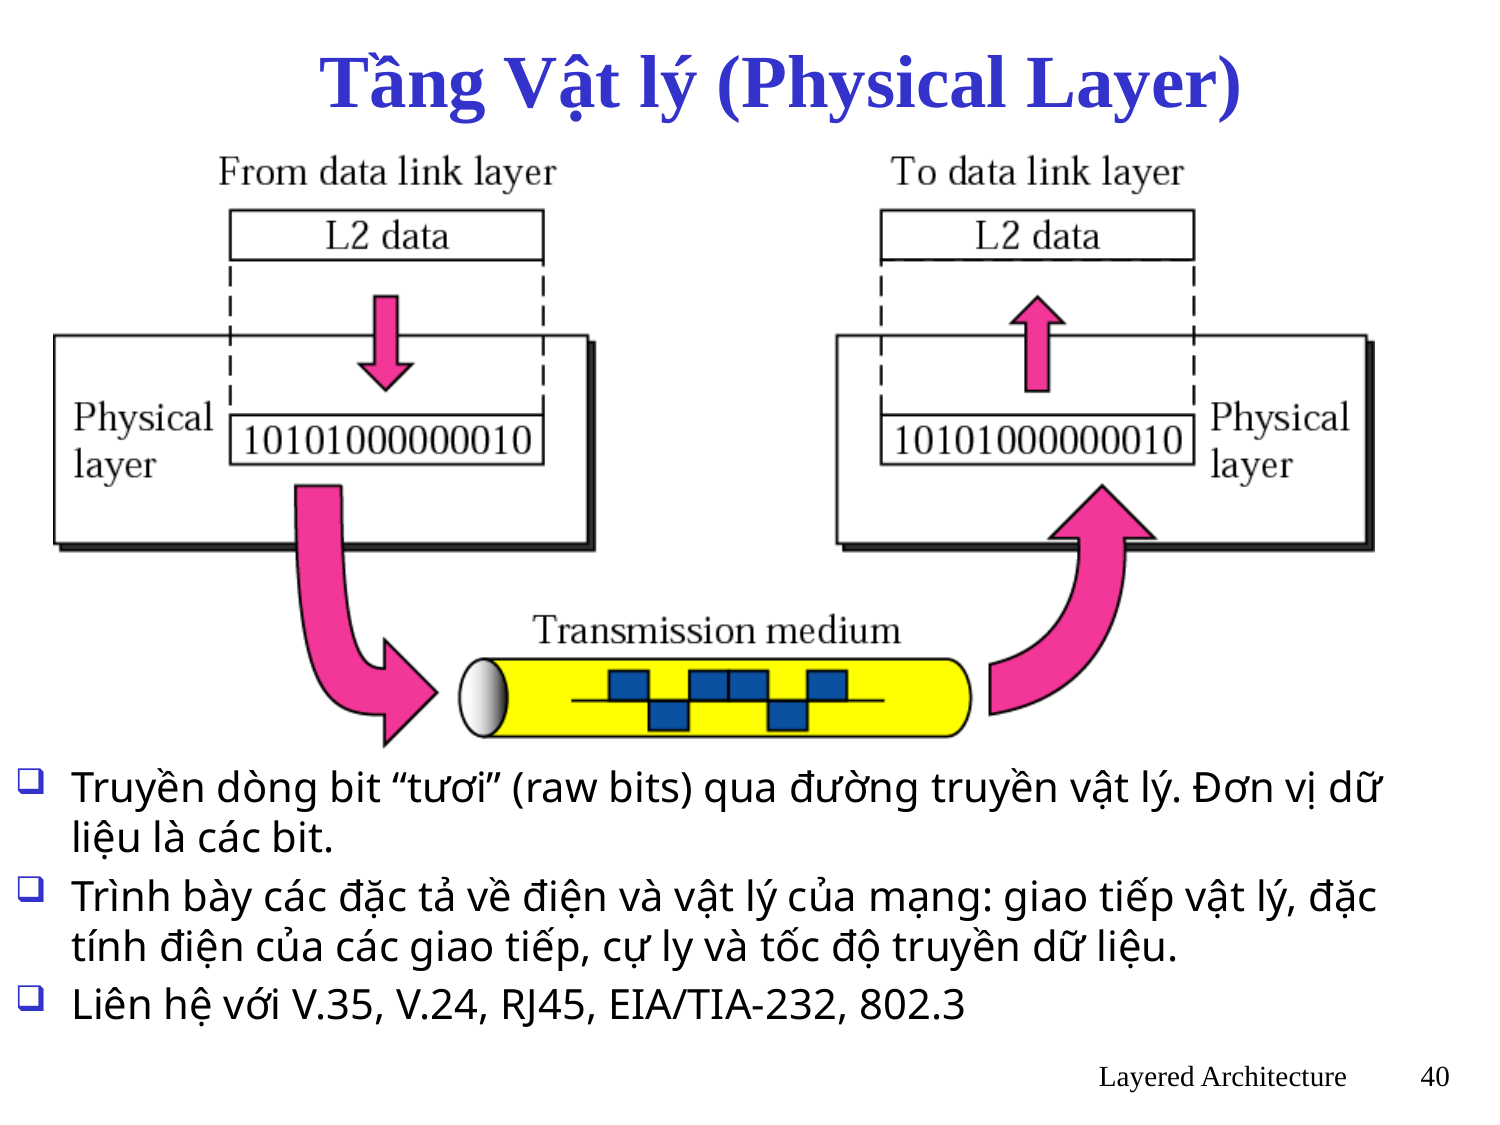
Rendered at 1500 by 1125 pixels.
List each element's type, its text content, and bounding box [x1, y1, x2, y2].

list Truyền dòng bit “tươi” (raw bits) qua đường truyền vật lý. Đơn vị dữ liệu là các bit. Trình bày các đặc tả về điện và vật lý của mạng: giao tiếp vật lý, đặc tính điện của các giao tiếp, cự ly và tốc độ truyền dữ liệu. Liên hệ với V.35, V.24, RJ45, EIA/TIA-232, 802.3 [0, 753, 1466, 1125]
text_box Tầng Vật lý (Physical Layer) [305, 24, 1259, 130]
picture [52, 149, 1376, 750]
